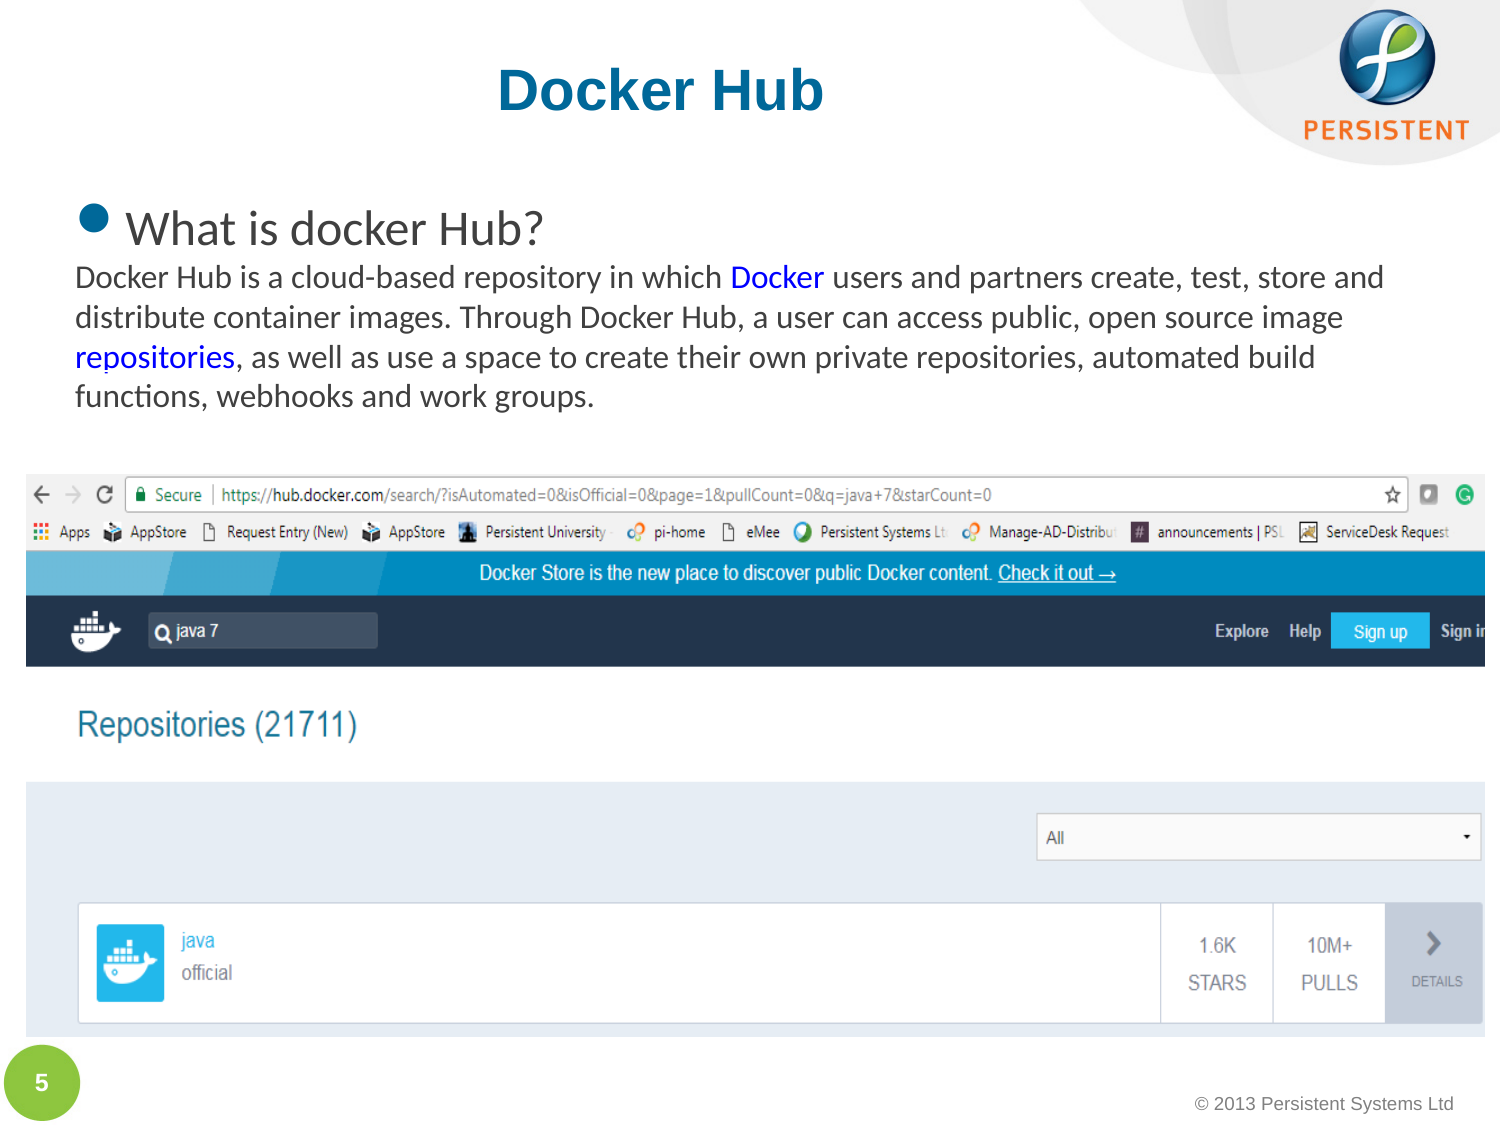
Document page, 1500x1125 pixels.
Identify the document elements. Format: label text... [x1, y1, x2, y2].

picture [0, 0, 1500, 1125]
text_box Docker Hub [60, 12, 1263, 163]
text_box What is docker Hub? Docker Hub is a cloud-based repository in which Docker users and partners create, test, store and distribute container images. Through Docker Hub, a user can access public, open source image repositories, as well as use a space to create their own private repositories, automated build functions, webhooks and work groups. [60, 187, 1452, 473]
